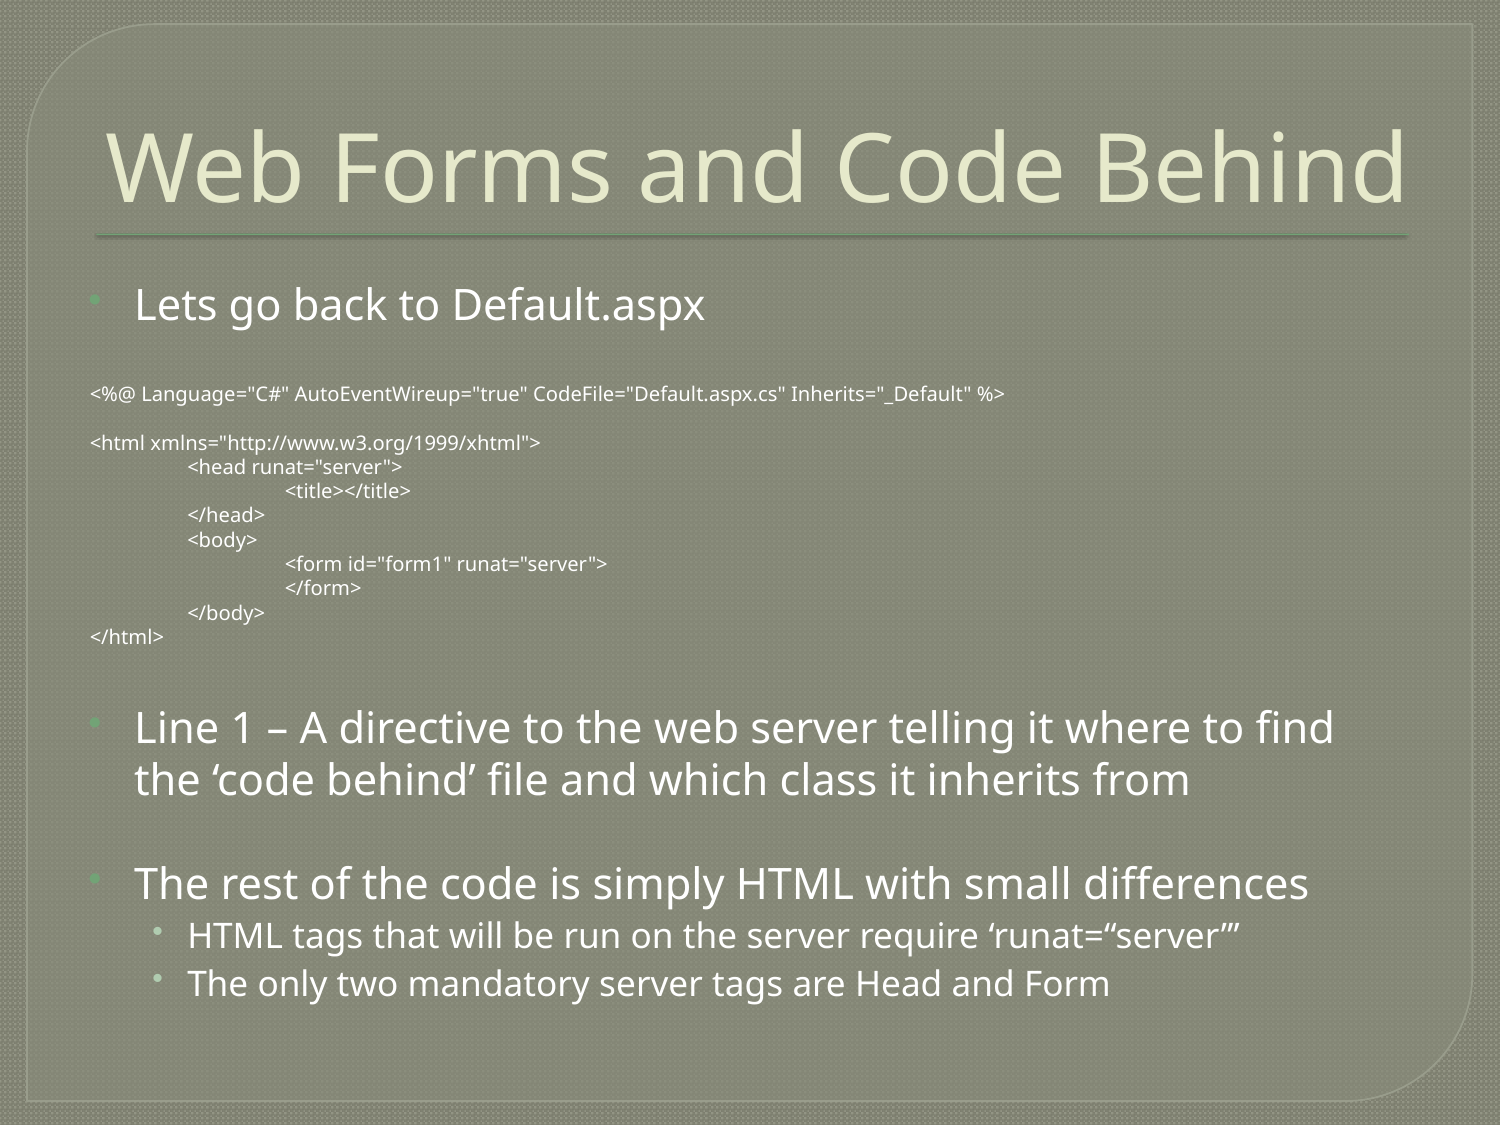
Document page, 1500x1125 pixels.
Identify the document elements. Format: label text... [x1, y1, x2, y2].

title Web Forms and Code Behind [75, 41, 1425, 230]
list Lets go back to Default.aspx <%@ Language="C#" AutoEventWireup="true" CodeFile="Default.aspx.cs" Inherits="_Default" %> <html xmlns="http://www.w3.org/1999/xhtml"> <head runat="server"> <title></title> </head> <body> <form id="form1" runat="server"> </form> </body> </html> Line 1 – A directive to the web server telling it where to find the ‘code behind’ file and which class it inherits from The rest of the code is simply HTML with small differences HTML tags that will be run on the server require ‘runat=“server”’ The only two mandatory server tags are Head and Form [75, 270, 1425, 1013]
